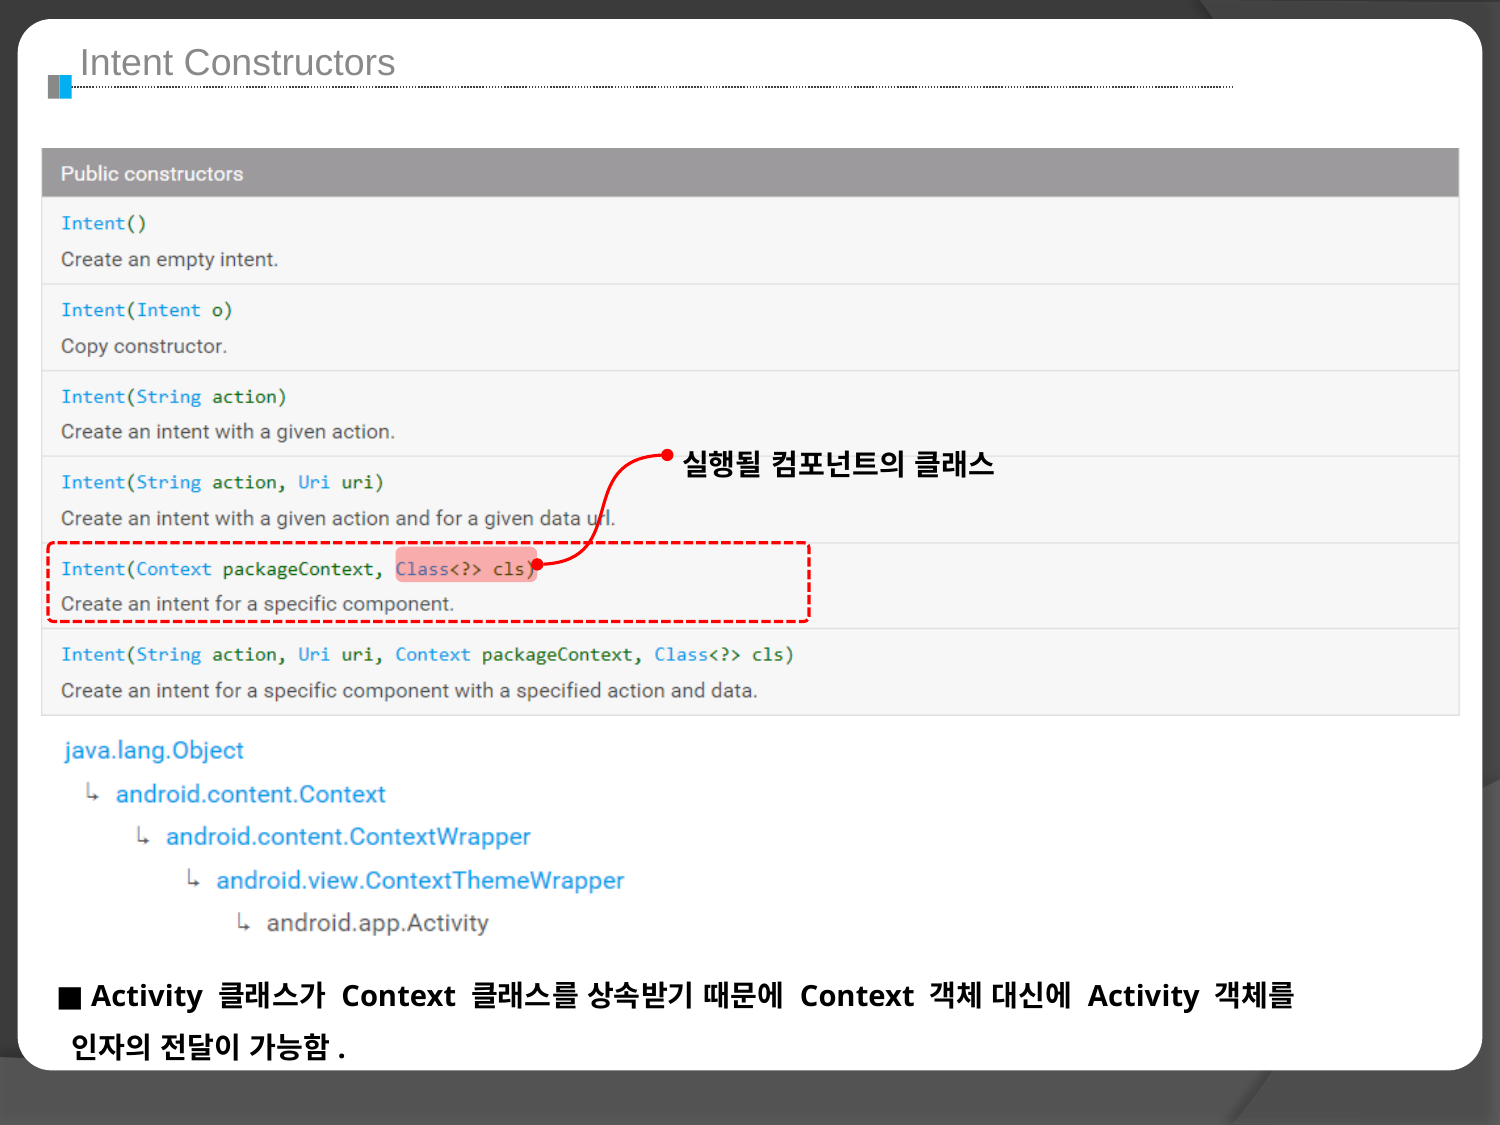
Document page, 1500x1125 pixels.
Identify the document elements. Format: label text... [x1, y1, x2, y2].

text_box Intent Constructors [64, 30, 1235, 65]
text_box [537, 455, 668, 565]
picture [40, 148, 1465, 717]
picture [43, 729, 715, 958]
text_box ■ Activity 클래스가 Context 클래스를 상속받기 때문에 Context 객체 대신에 Activity 객체를 인자의 전달이 가능함. [41, 952, 1447, 1125]
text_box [47, 74, 1235, 99]
